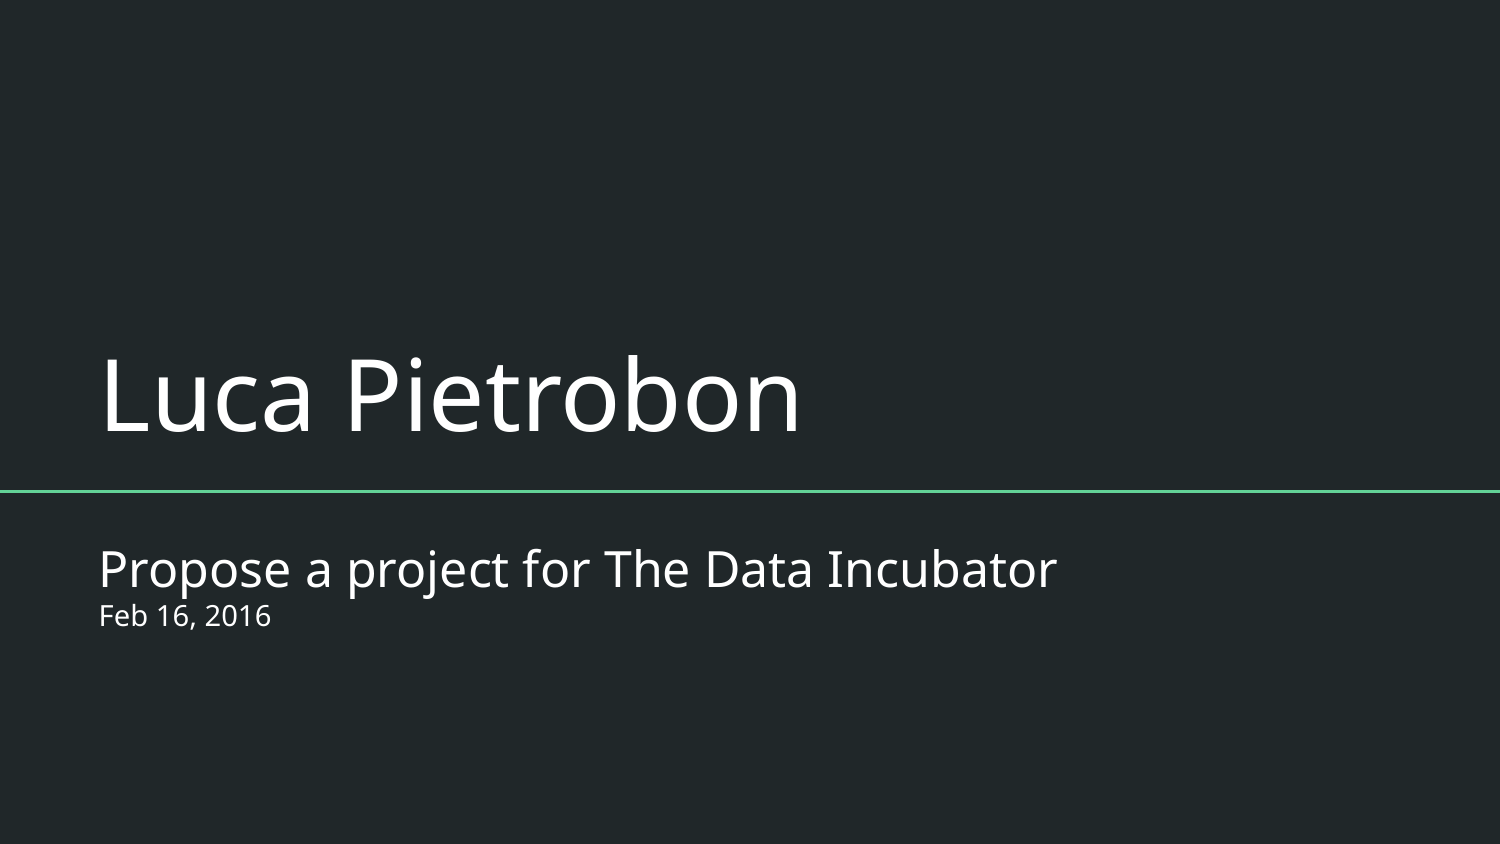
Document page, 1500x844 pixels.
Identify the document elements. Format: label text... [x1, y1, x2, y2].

title Luca Pietrobon [83, 206, 1417, 467]
subtitle Propose a project for The Data Incubator Feb 16, 2016 [83, 522, 1417, 626]
